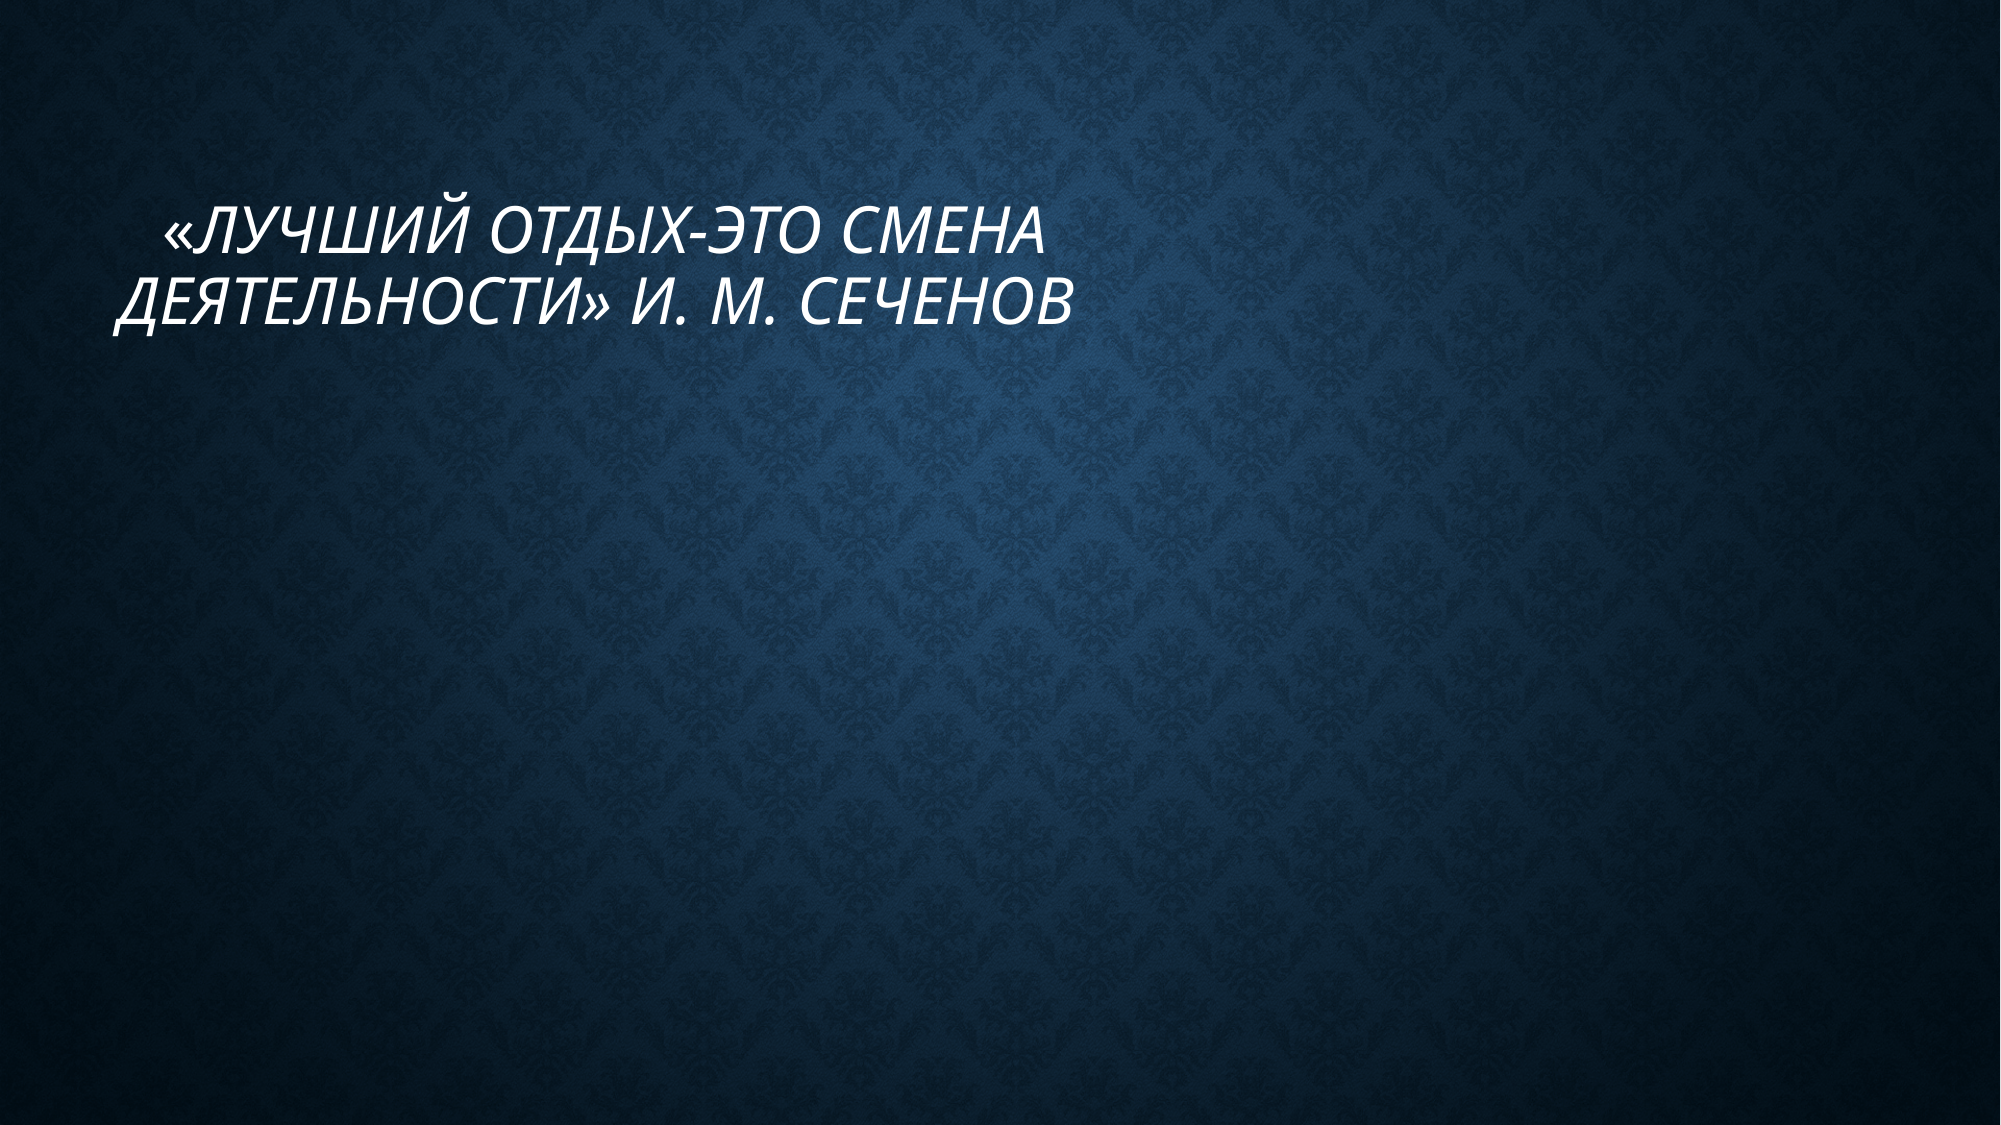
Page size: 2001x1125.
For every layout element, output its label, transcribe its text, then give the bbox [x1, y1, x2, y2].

title «Лучший отдых-это смена деятельности» И. М. Сеченов [67, 161, 1126, 375]
